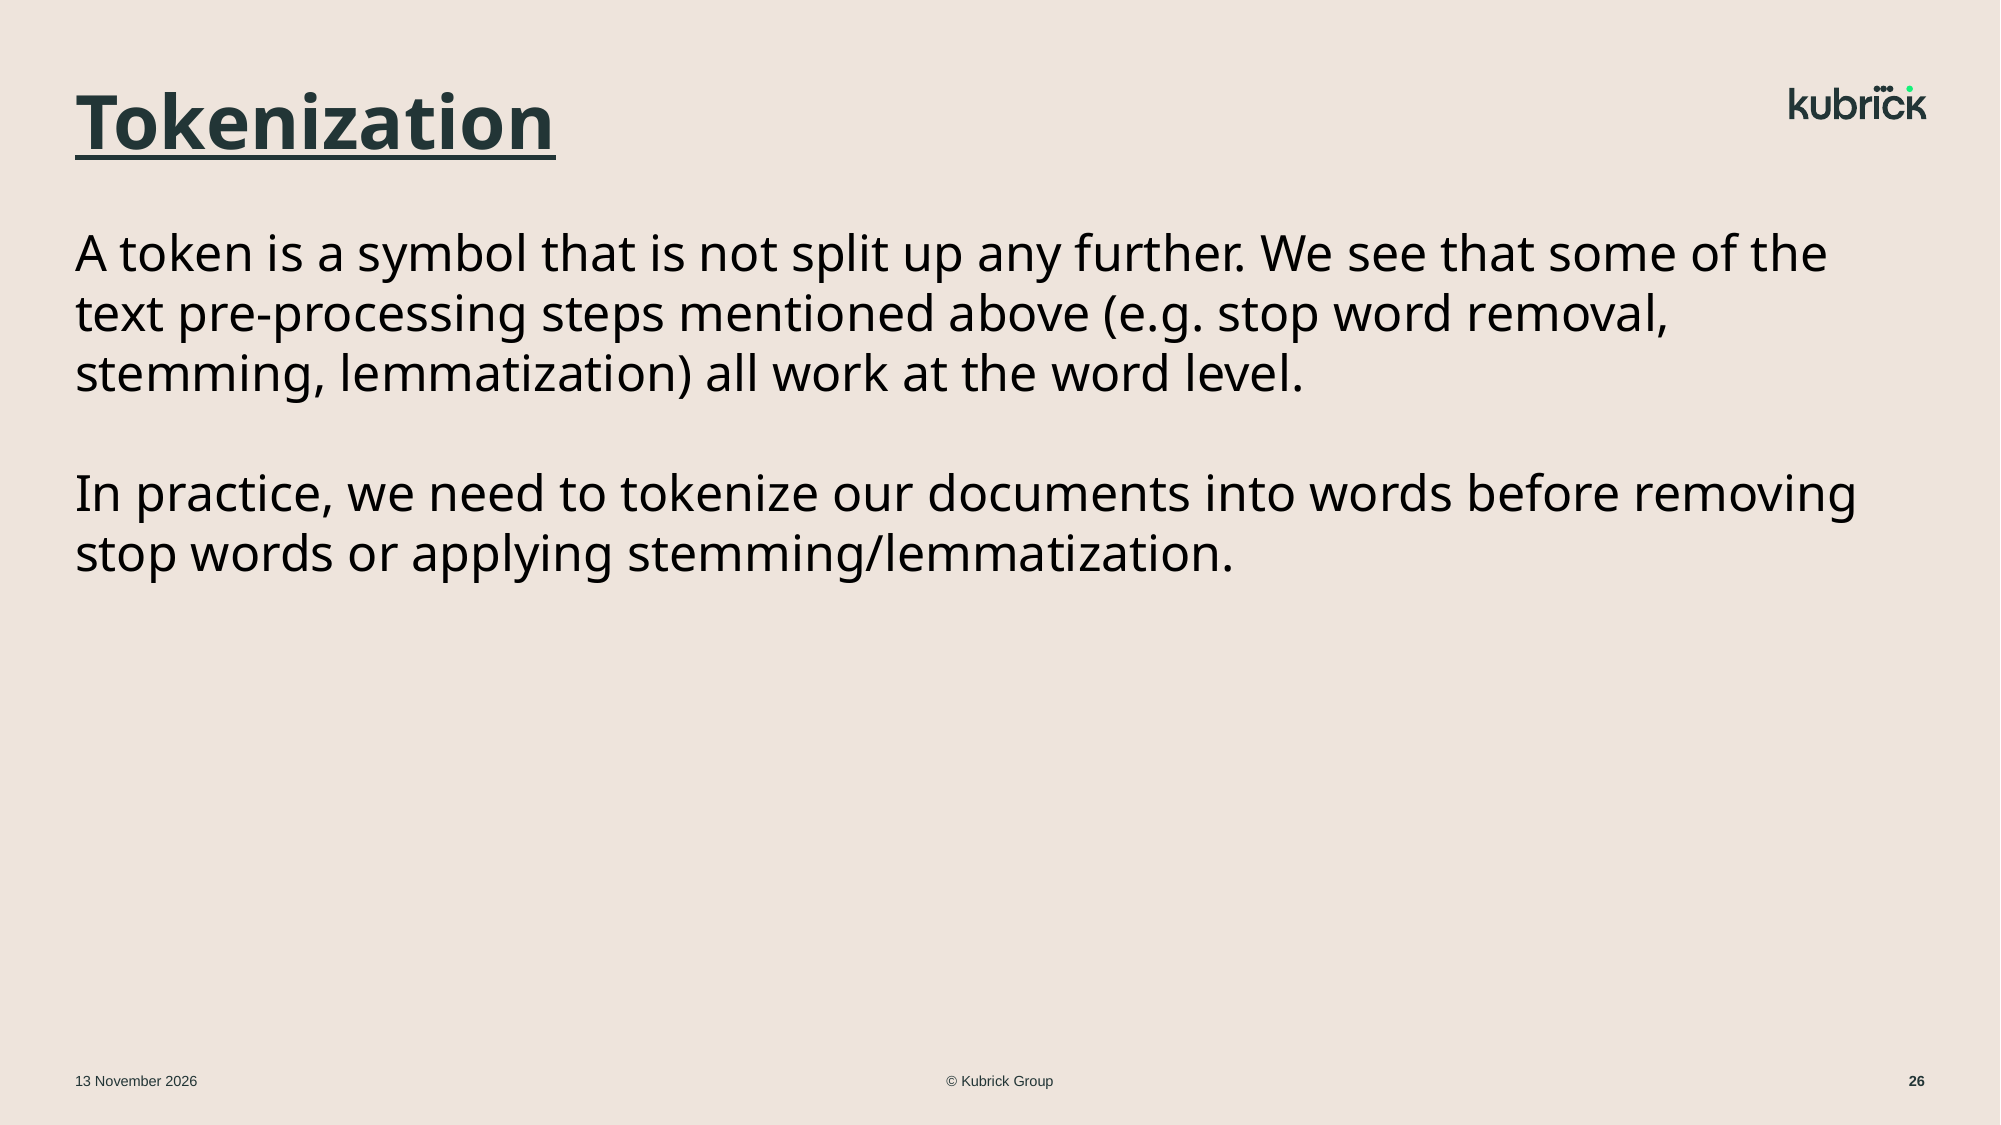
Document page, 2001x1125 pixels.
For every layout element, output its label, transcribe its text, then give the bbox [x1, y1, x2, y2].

list A token is a symbol that is not split up any further. We see that some of the text pre-processing steps mentioned above (e.g. stop word removal, stemming, lemmatization) all work at the word level. In practice, we need to tokenize our documents into words before removing stop words or applying stemming/lemmatization. [75, 221, 1925, 936]
slide_number 26 [1475, 1072, 1925, 1104]
footer © Kubrick Group [662, 1071, 1338, 1103]
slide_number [75, 1072, 525, 1104]
title Tokenization [75, 84, 1692, 164]
